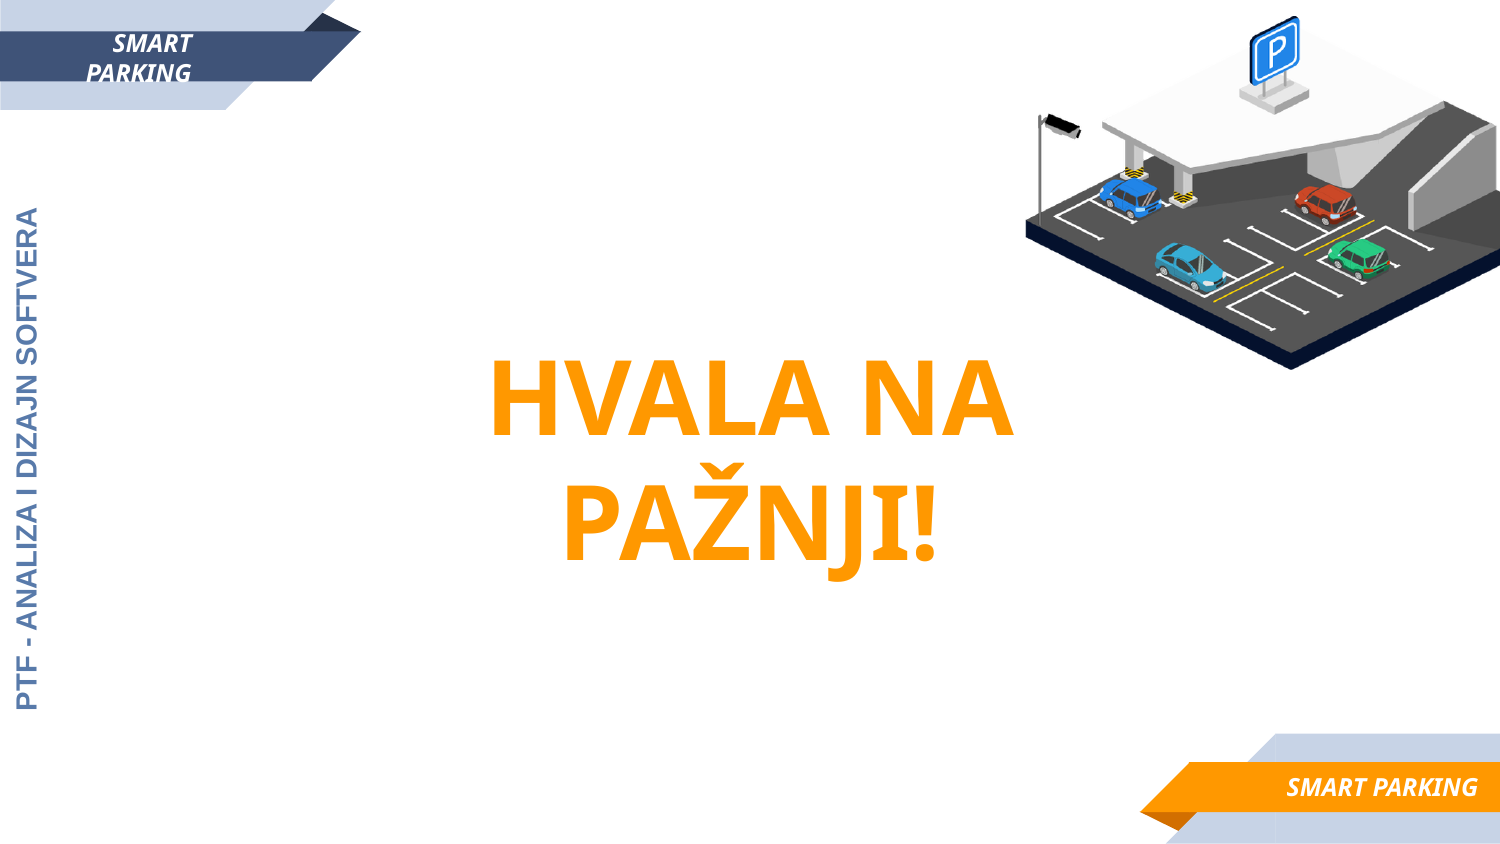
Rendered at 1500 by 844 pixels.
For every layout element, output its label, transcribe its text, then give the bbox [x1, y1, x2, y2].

slide_number SMART PARKING [7, 31, 207, 84]
slide_number SMART PARKING [1249, 760, 1494, 813]
picture [1025, 16, 1500, 370]
text_box PTF - ANALIZA I DIZAJN SOFTVERA [0, 185, 50, 726]
title HVALA NA PAŽNJI! [296, 386, 1204, 526]
